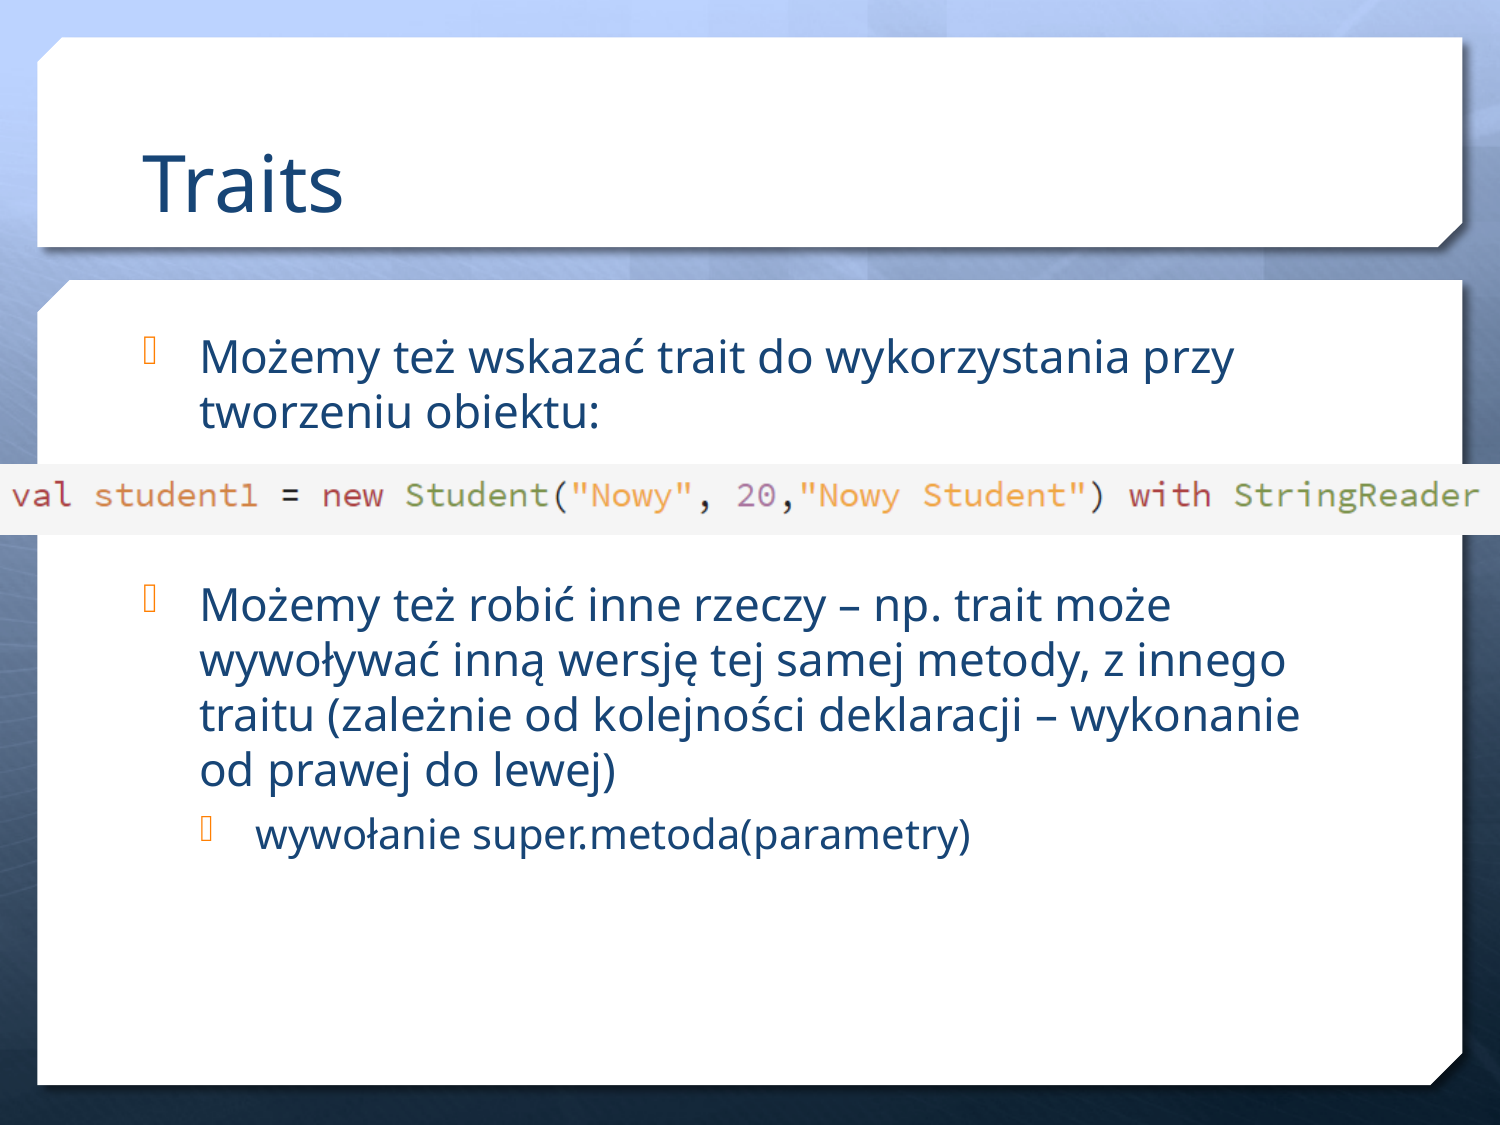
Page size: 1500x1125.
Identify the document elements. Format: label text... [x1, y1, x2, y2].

title Traits [127, 48, 1372, 236]
picture [0, 463, 1500, 536]
list Możemy też wskazać trait do wykorzystania przy tworzeniu obiektu: Możemy też robić inne rzeczy – np. trait może wywoływać inną wersję tej samej metody, z innego traitu (zależnie od kolejności deklaracji – wykonanie od prawej do lewej) wywołanie super.metoda(parametry) [127, 319, 1372, 463]
list Możemy też wskazać trait do wykorzystania przy tworzeniu obiektu: Możemy też robić inne rzeczy – np. trait może wywoływać inną wersję tej samej metody, z innego traitu (zależnie od kolejności deklaracji – wykonanie od prawej do lewej) wywołanie super.metoda(parametry) [127, 550, 1372, 978]
